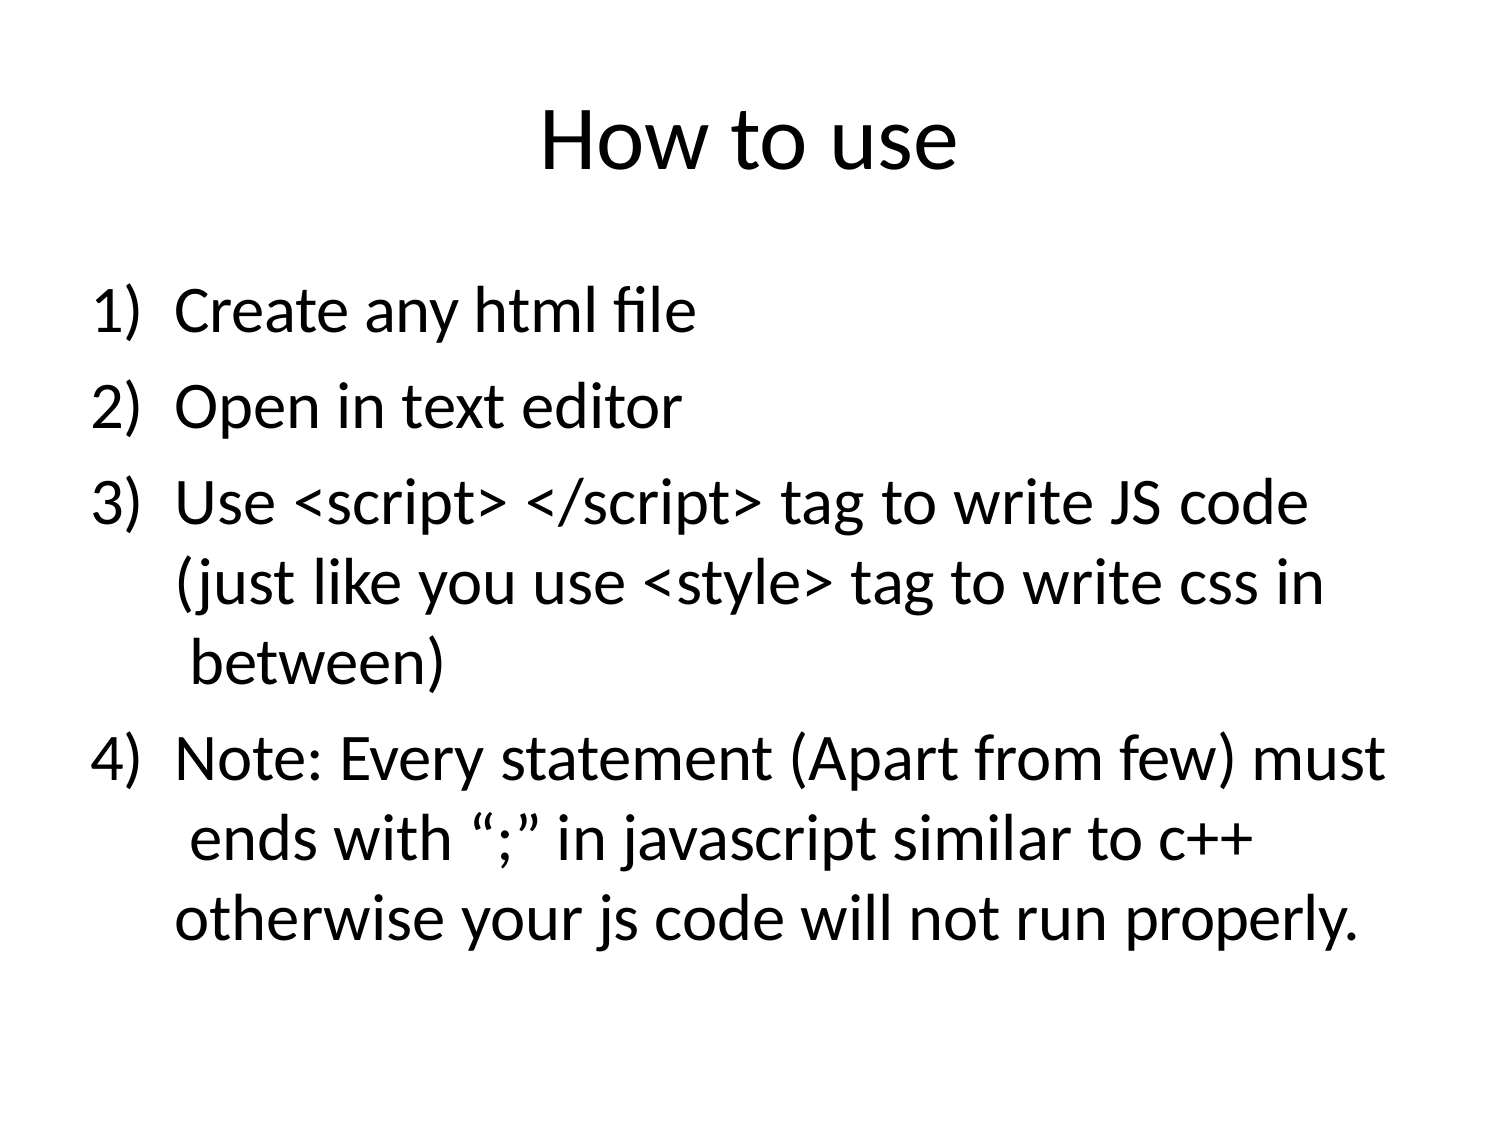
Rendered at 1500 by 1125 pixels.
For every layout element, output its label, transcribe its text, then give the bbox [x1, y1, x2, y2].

title How to use [537, 75, 963, 247]
text_box Create any html file Open in text editor Use <script> </script> tag to write JS code (just like you use <style> tag to write css in between) Note: Every statement (Apart from few) must ends with “;” in javascript similar to c++ otherwise your js code will not run properly. [87, 247, 1400, 954]
